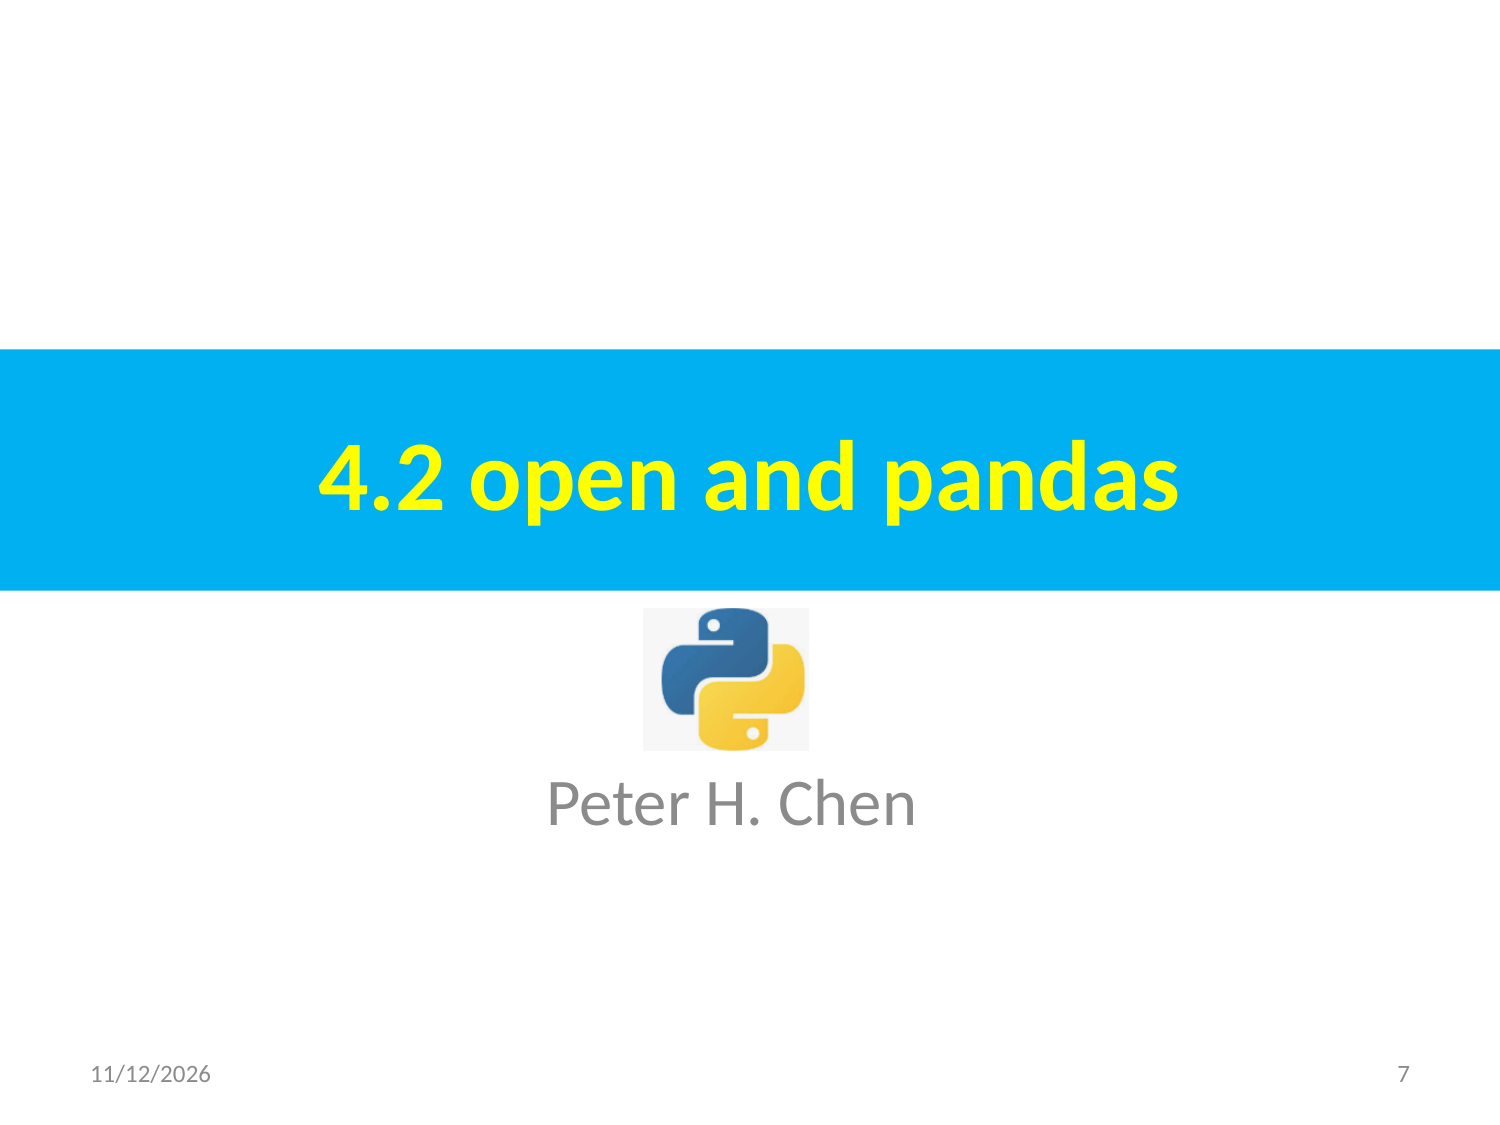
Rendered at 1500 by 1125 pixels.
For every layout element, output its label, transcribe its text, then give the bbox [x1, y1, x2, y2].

picture [643, 606, 809, 752]
slide_number 7 [1074, 1042, 1425, 1103]
title 4.2 open and pandas [0, 349, 1500, 591]
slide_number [75, 1042, 425, 1103]
subtitle Peter H. Chen [206, 751, 1257, 866]
